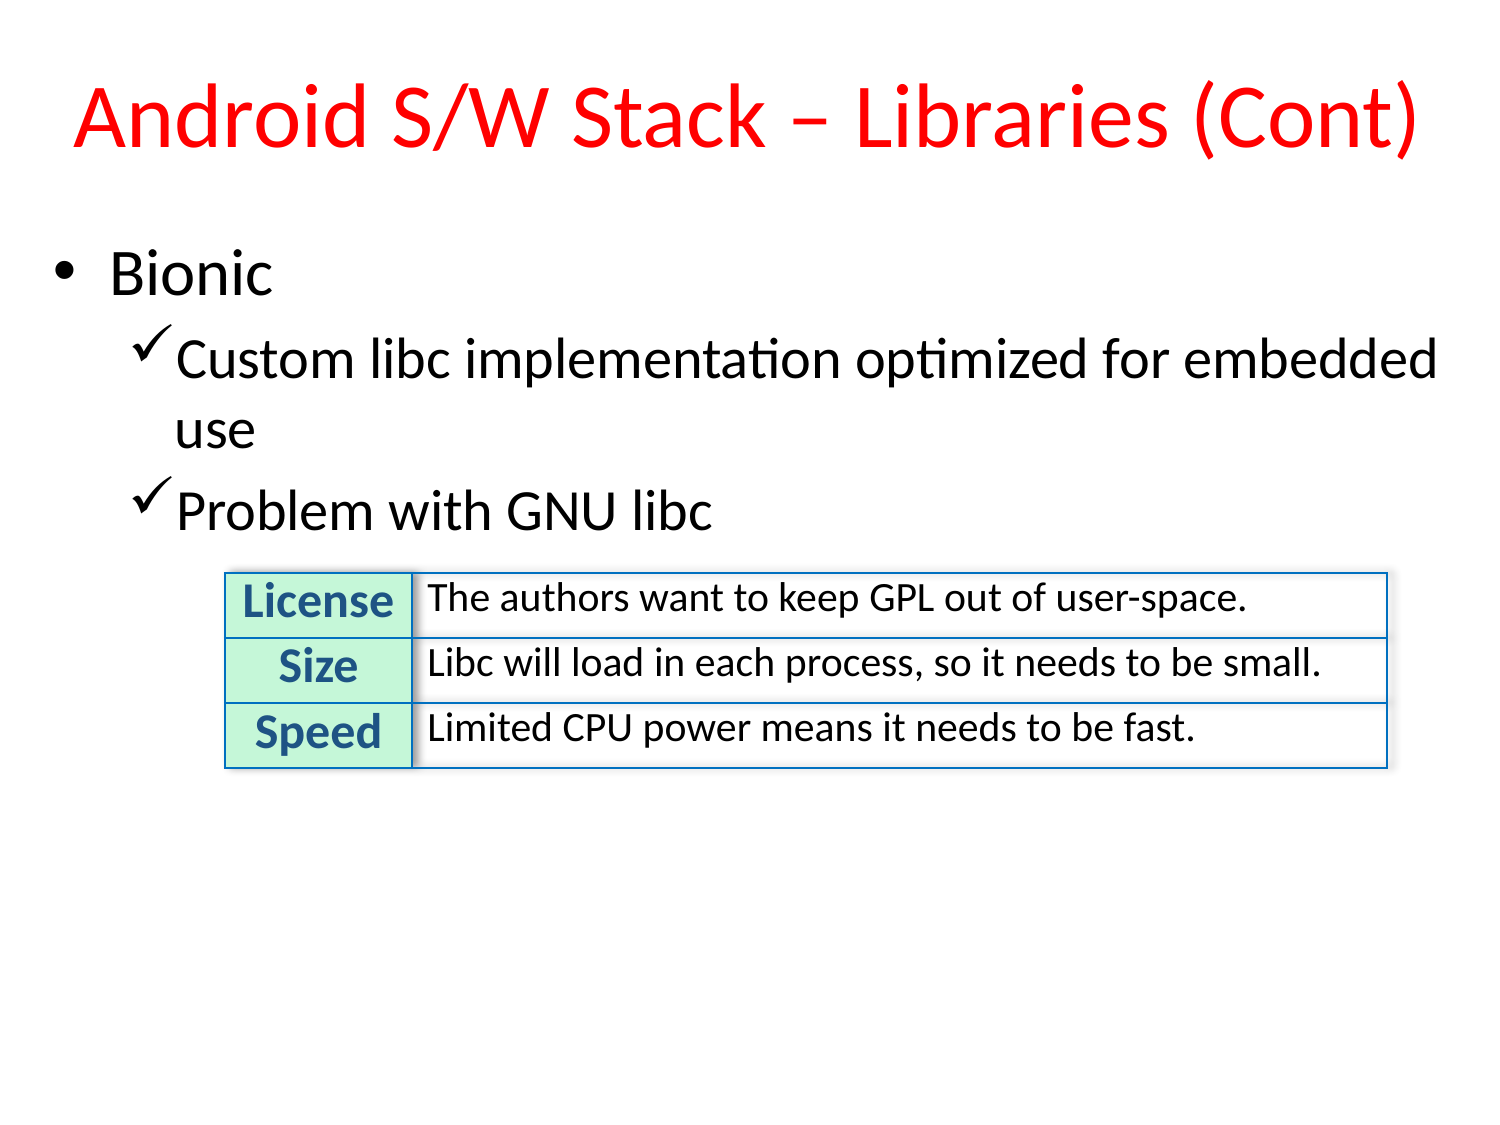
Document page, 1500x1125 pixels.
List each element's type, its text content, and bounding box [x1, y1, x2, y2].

table_cell Speed [226, 704, 411, 767]
table_cell Libc will load in each process, so it needs to be small. [413, 639, 1386, 702]
title Android S/W Stack – Libraries (Cont) [39, 17, 1458, 205]
list Bionic Custom libc implementation optimized for embedded use Problem with GNU libc [37, 221, 1460, 1067]
table_cell Limited CPU power means it needs to be fast. [413, 704, 1386, 767]
table_header License [226, 574, 411, 637]
table_header The authors want to keep GPL out of user-space. [413, 574, 1386, 637]
table_cell Size [226, 639, 411, 702]
